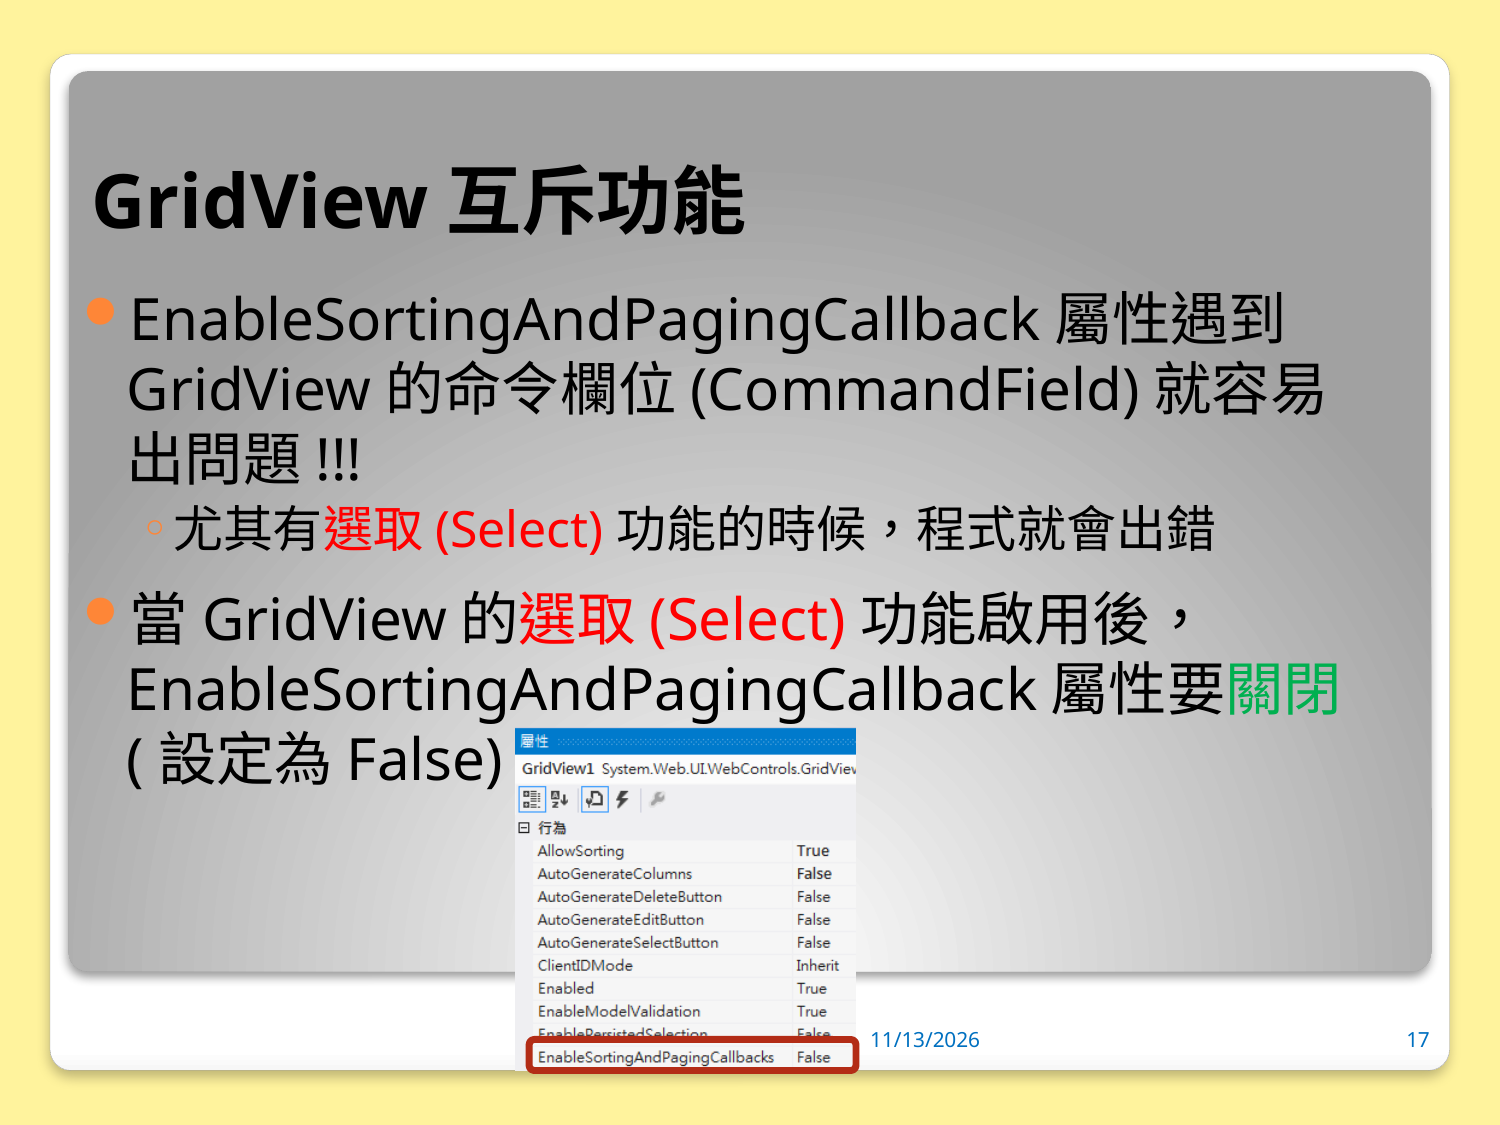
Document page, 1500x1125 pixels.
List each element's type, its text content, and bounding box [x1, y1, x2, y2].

title GridView互斥功能 [76, 78, 1420, 251]
picture [515, 727, 857, 1071]
slide_number 17 [1369, 1002, 1445, 1063]
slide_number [864, 1002, 995, 1063]
list EnableSortingAndPagingCallback屬性遇到GridView的命令欄位(CommandField)就容易出問題!!! 尤其有選取(Select)功能的時候，程式就會出錯 當GridView的選取(Select)功能啟用後， EnableSortingAndPagingCallback屬性要關閉(設定為False) [53, 267, 1396, 955]
